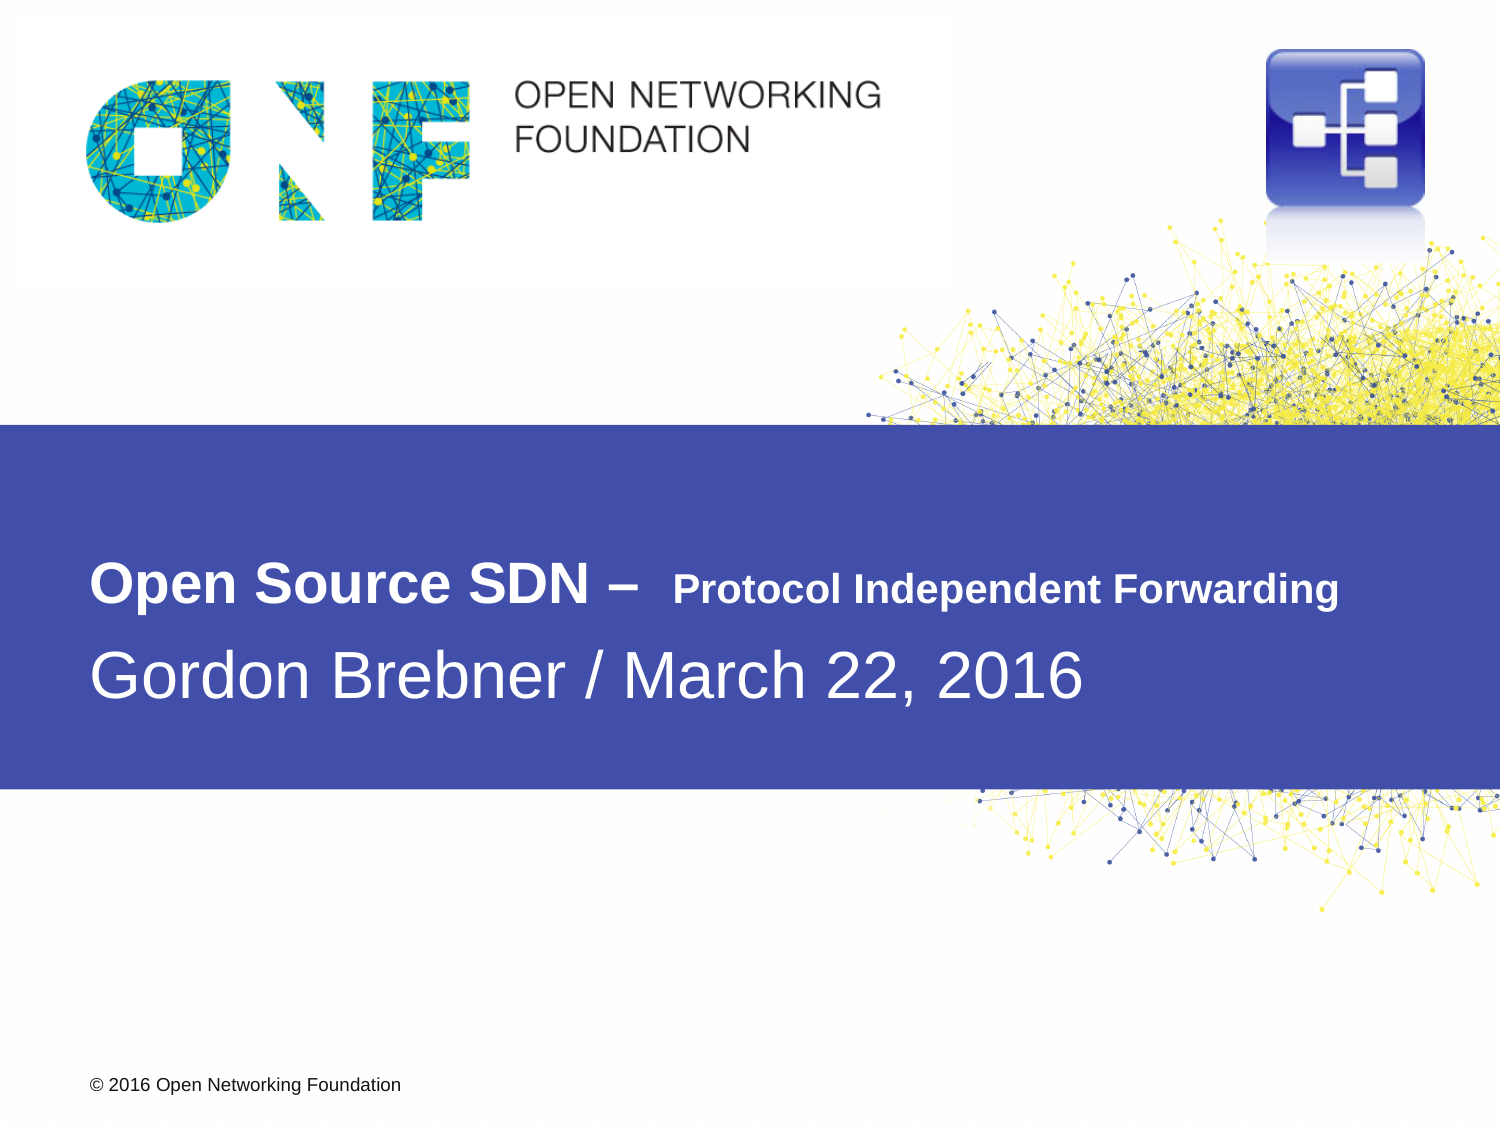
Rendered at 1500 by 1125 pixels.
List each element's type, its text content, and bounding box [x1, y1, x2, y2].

picture [0, 0, 1500, 424]
picture [0, 790, 1500, 1125]
title Open Source SDN – Protocol Independent Forwarding [75, 537, 1425, 616]
subtitle Gordon Brebner / March 22, 2016 [75, 624, 1425, 675]
